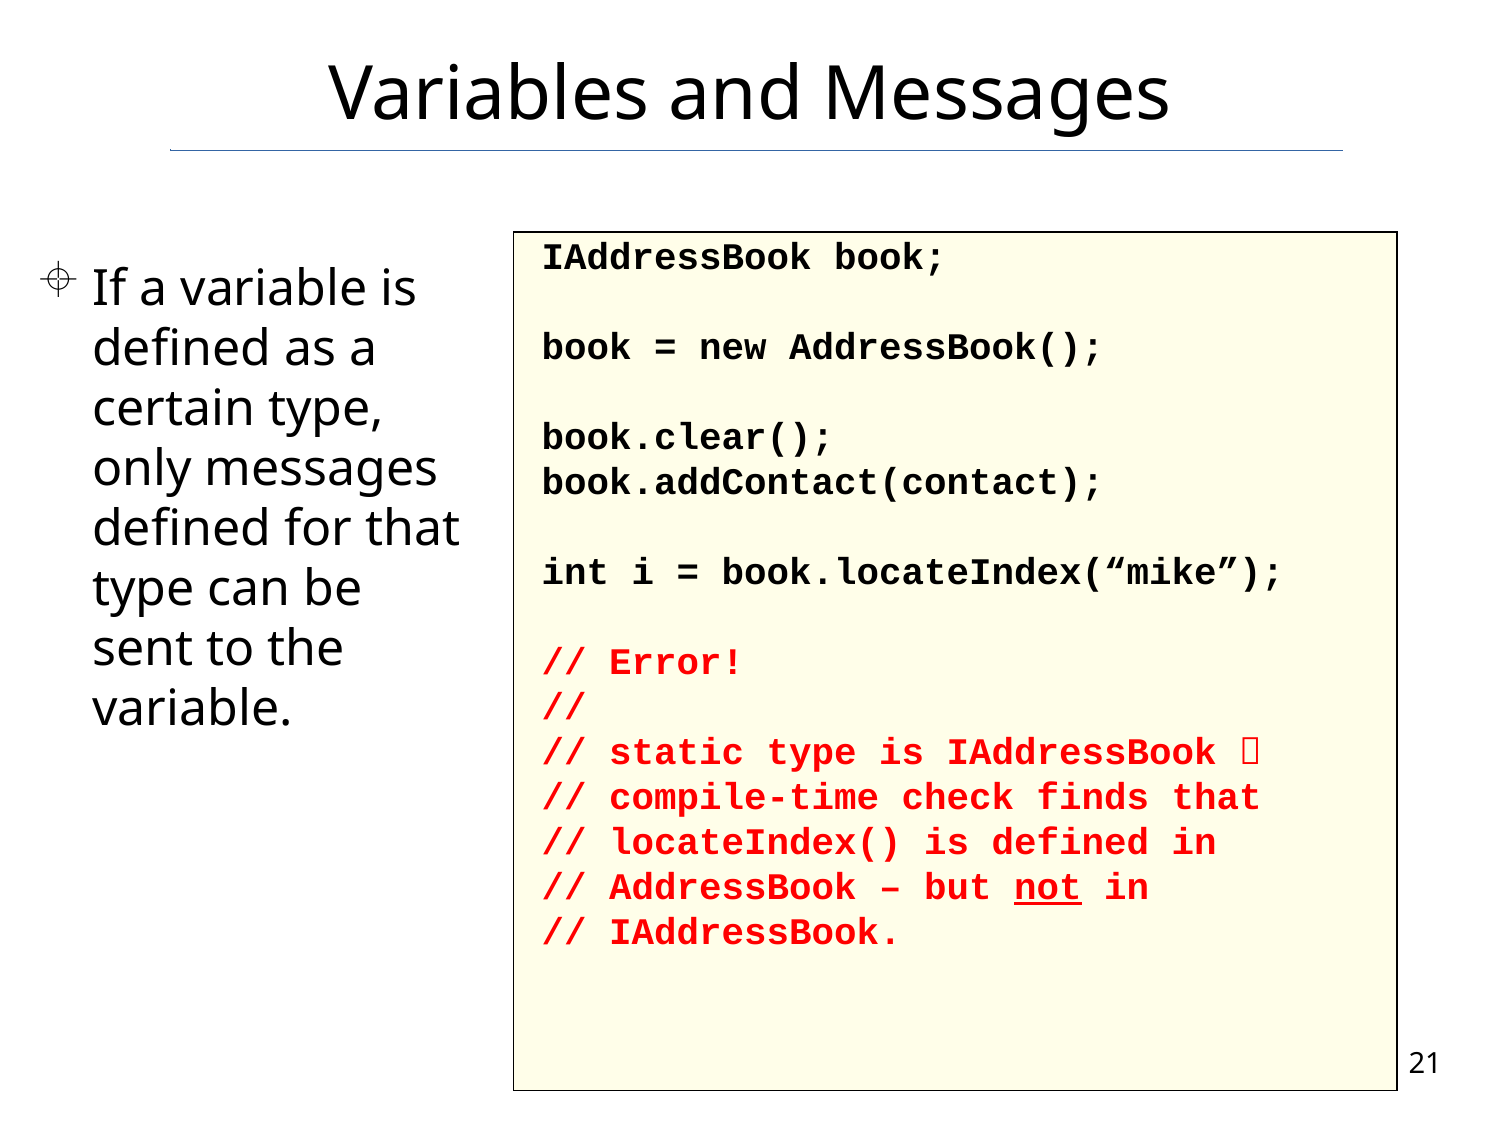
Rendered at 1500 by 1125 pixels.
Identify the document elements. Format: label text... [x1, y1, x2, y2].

list If a variable is defined as a certain type, only messages defined for that type can be sent to the variable. [28, 254, 479, 951]
slide_number 21 [1424, 1044, 1452, 1095]
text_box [513, 231, 1420, 1091]
title Variables and Messages [74, 0, 1426, 179]
